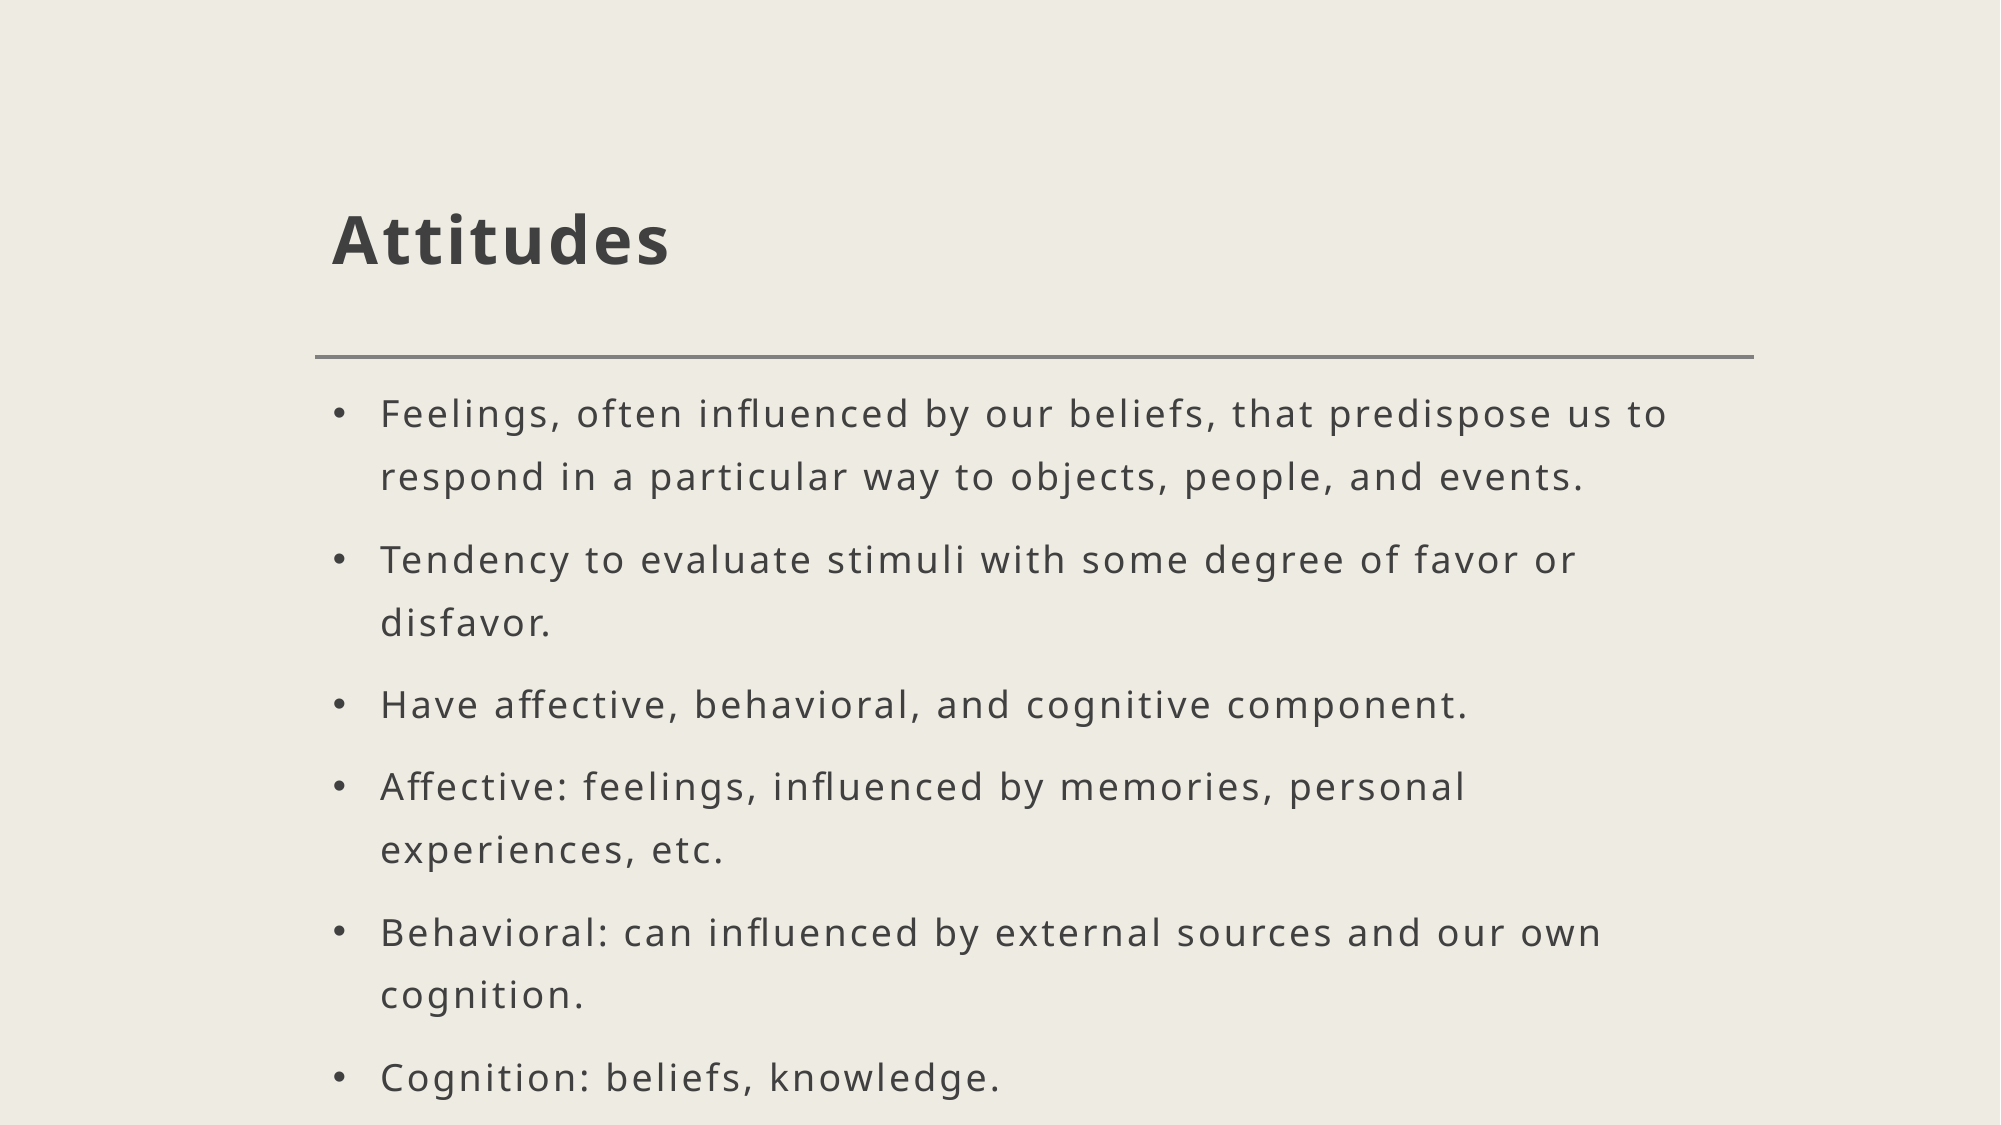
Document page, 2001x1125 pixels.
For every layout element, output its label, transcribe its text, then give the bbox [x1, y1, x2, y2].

list Feelings, often influenced by our beliefs, that predispose us to respond in a particular way to objects, people, and events. Tendency to evaluate stimuli with some degree of favor or disfavor. Have affective, behavioral, and cognitive component. Affective: feelings, influenced by memories, personal experiences, etc. Behavioral: can influenced by external sources and our own cognition. Cognition: beliefs, knowledge. [315, 354, 1754, 1125]
title Attitudes [315, 72, 1754, 294]
